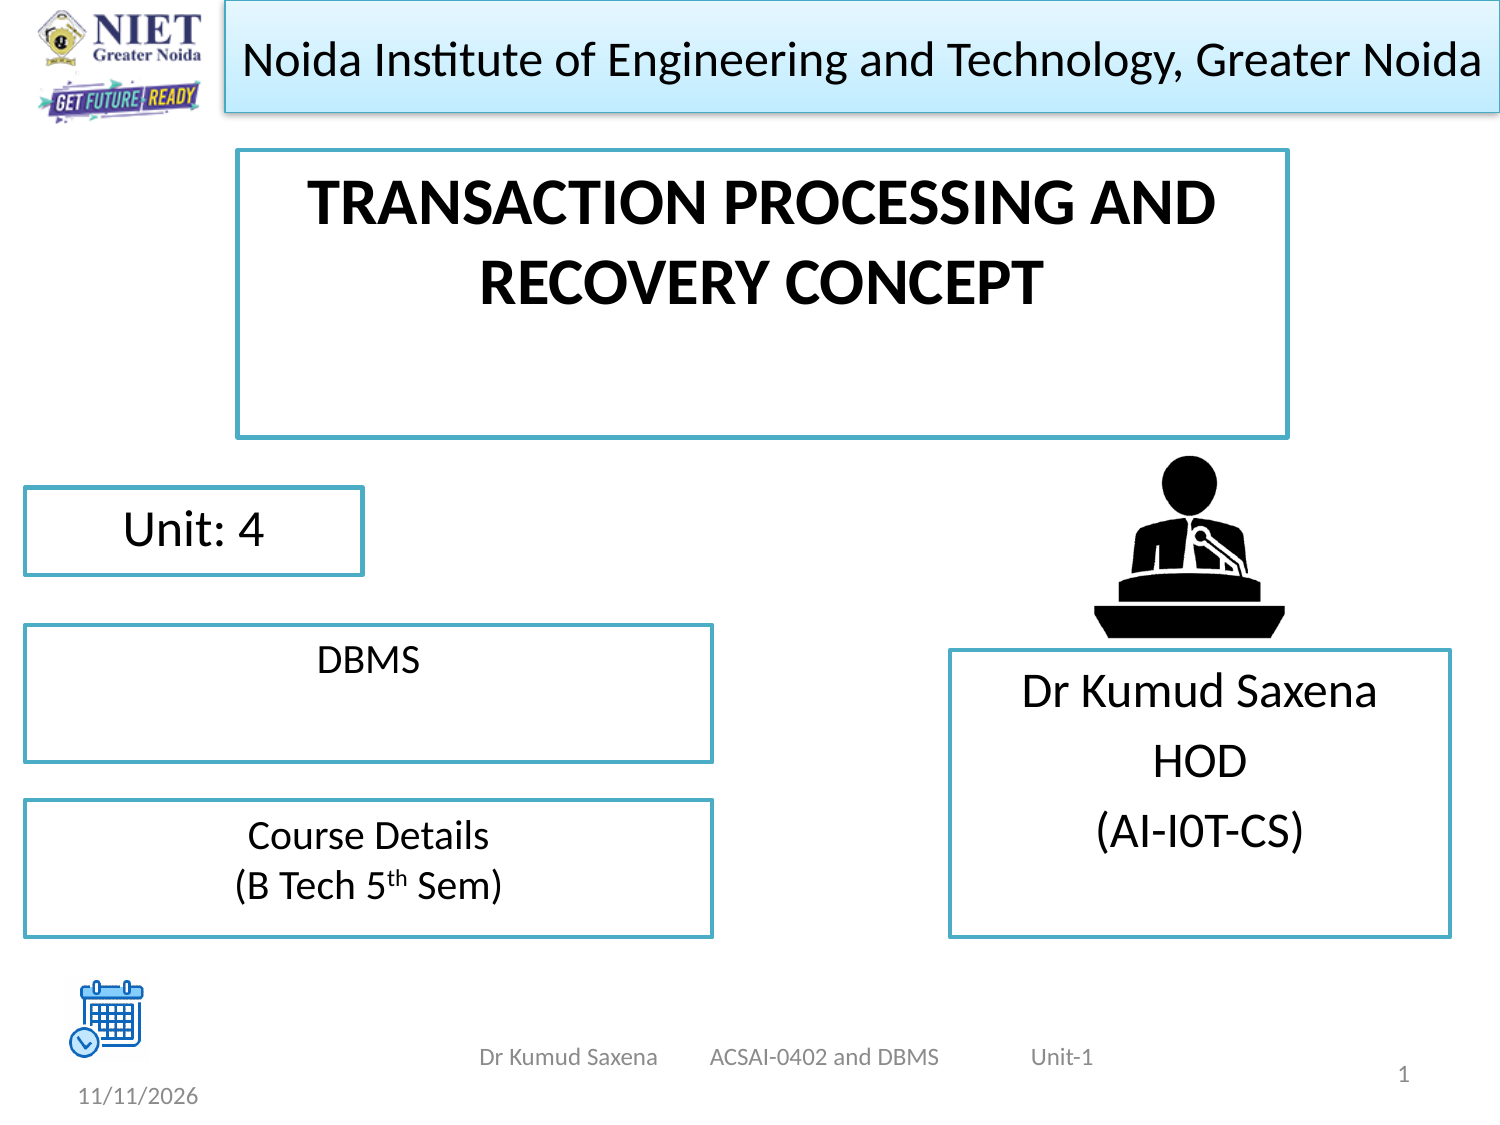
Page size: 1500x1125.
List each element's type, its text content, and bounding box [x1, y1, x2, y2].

picture [1062, 424, 1313, 676]
picture [0, 0, 238, 135]
subtitle TRANSACTION PROCESSING AND RECOVERY CONCEPT [235, 148, 1290, 440]
text_box Dr Kumud Saxena HOD (AI-I0T-CS) [948, 648, 1452, 939]
text_box DBMS [23, 623, 714, 764]
footer Dr Kumud Saxena ACSAI-0402 and DBMS Unit-1 [375, 1025, 1200, 1085]
text_box Course Details (B Tech 5th Sem) [23, 798, 714, 939]
title Noida Institute of Engineering and Technology, Greater Noida [238, 0, 1500, 113]
slide_number 1 [1074, 1042, 1425, 1103]
picture [62, 974, 151, 1063]
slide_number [62, 1065, 413, 1125]
text_box Unit: 4 [23, 485, 365, 577]
